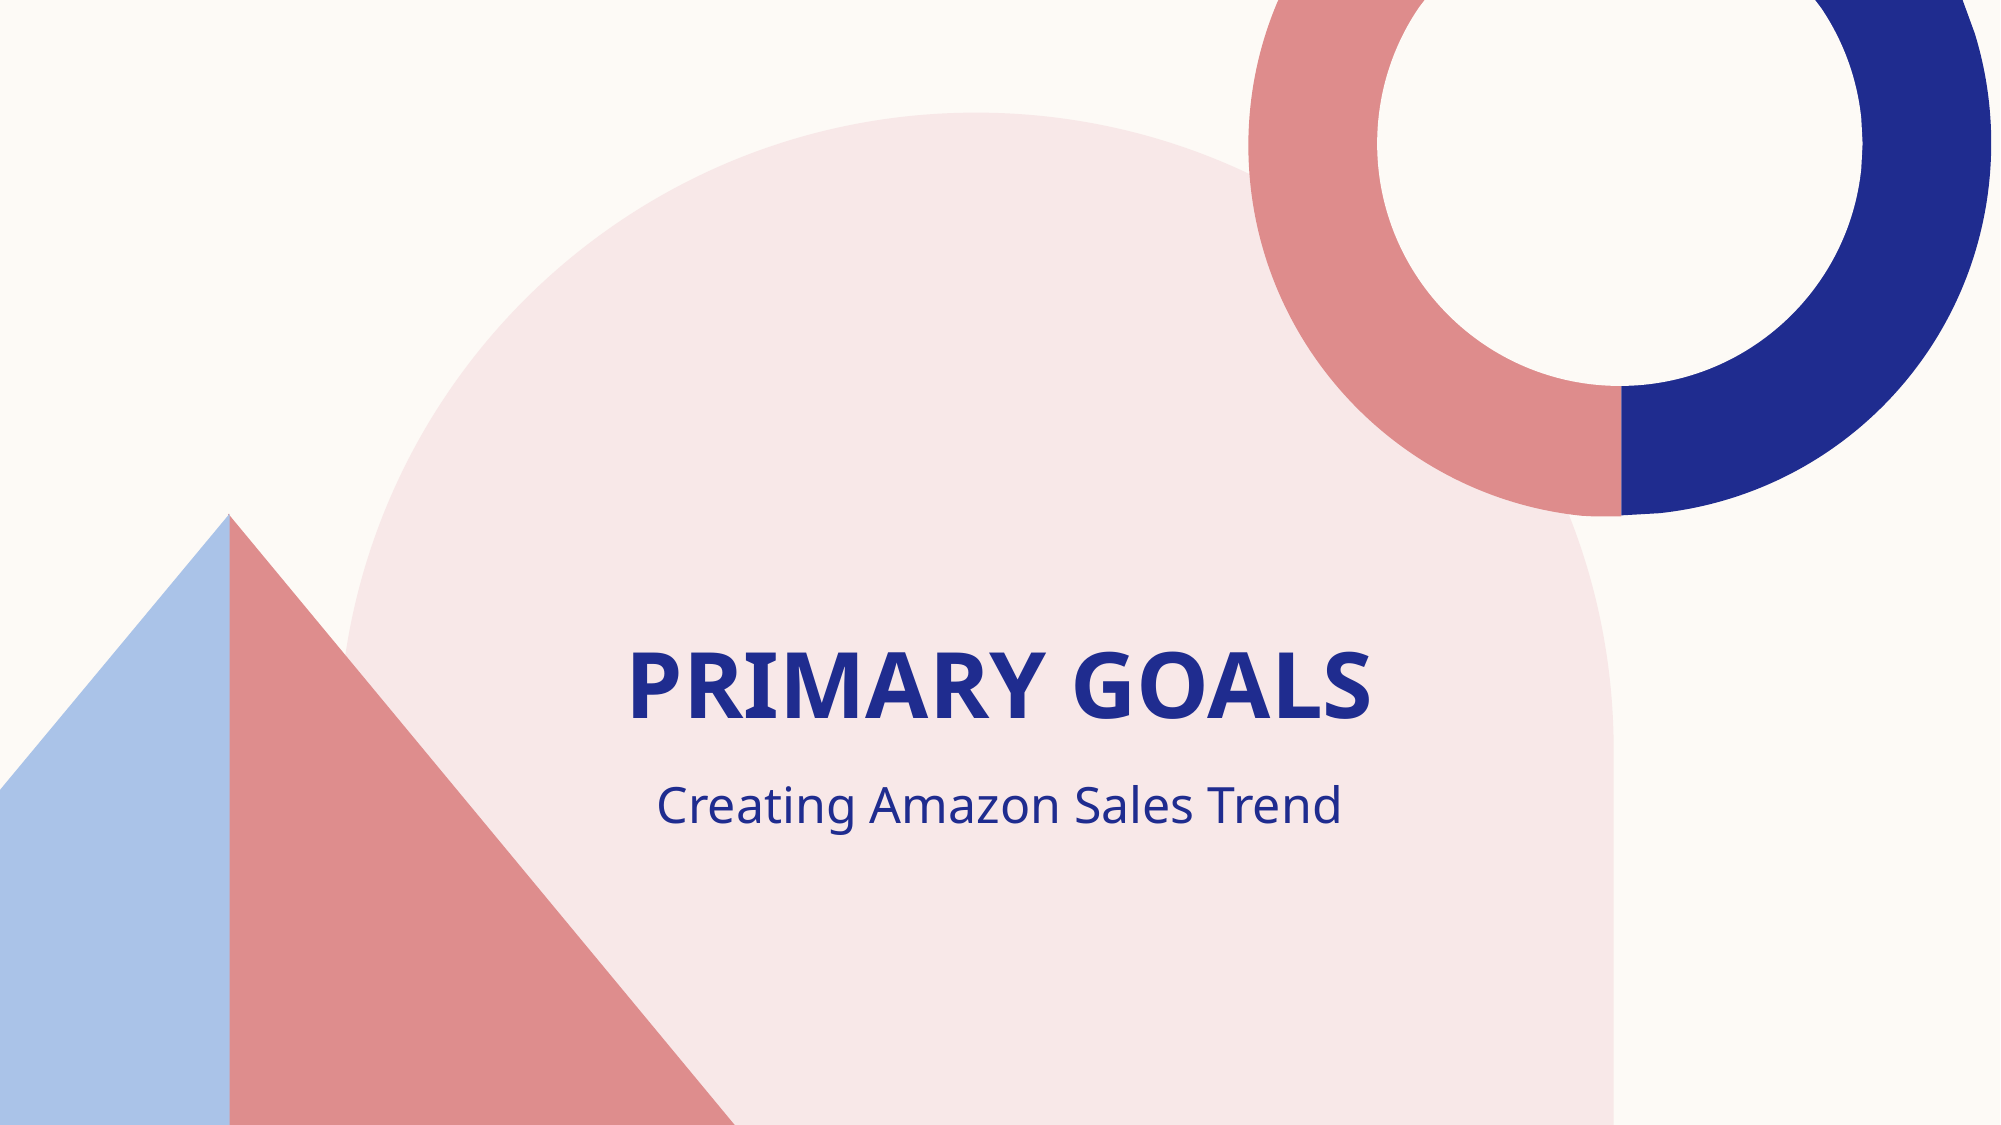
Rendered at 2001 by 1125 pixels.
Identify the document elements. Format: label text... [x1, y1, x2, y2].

title PRIMARY GOALS [474, 619, 1525, 746]
list Creating Amazon Sales Trend [474, 773, 1525, 858]
